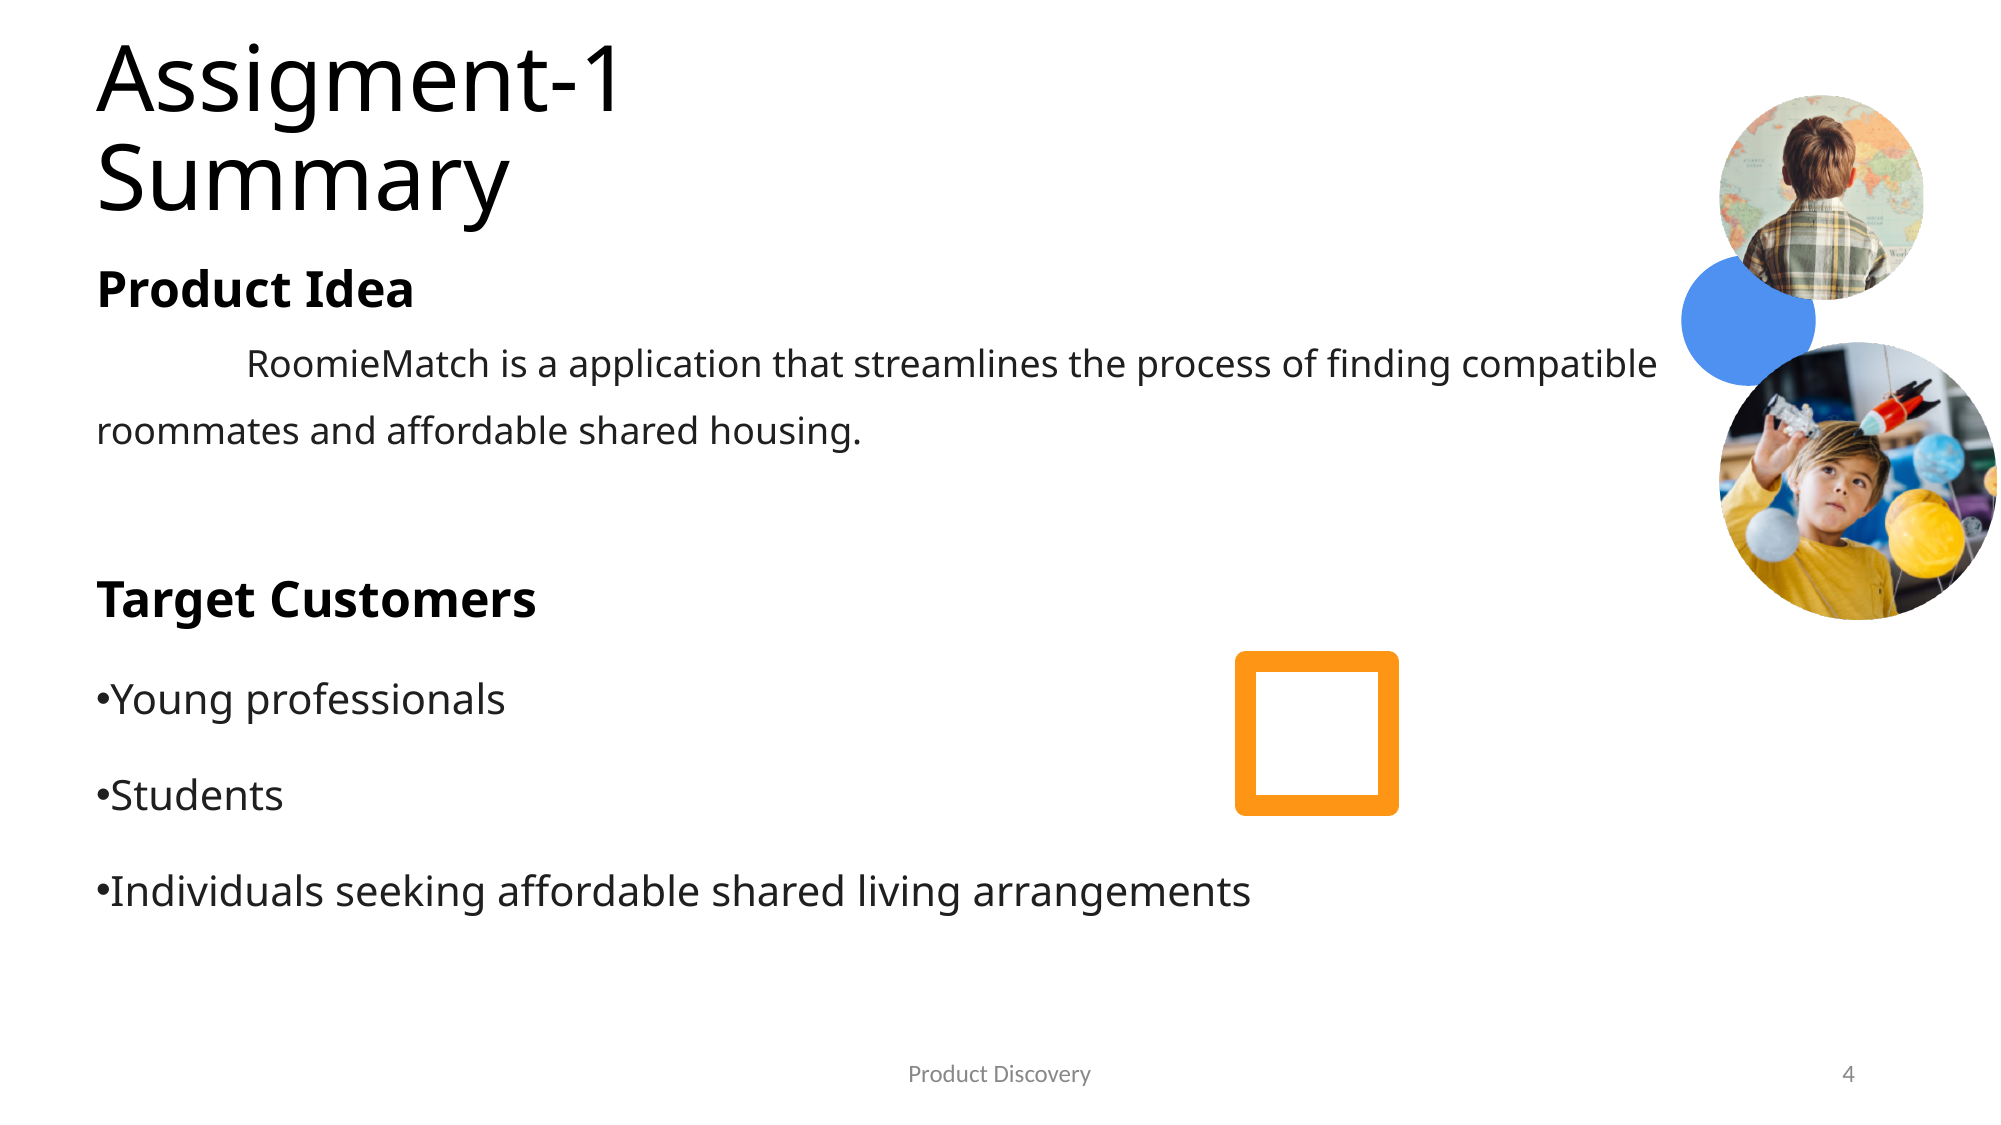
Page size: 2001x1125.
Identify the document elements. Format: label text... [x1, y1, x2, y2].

list Product Idea RoomieMatch is a application that streamlines the process of finding compatible roommates and affordable shared housing. Target Customers Young professionals Students Individuals seeking affordable shared living arrangements [87, 219, 1720, 1044]
slide_number 4 [1832, 1051, 1863, 1094]
title Assigment-1 Summary [87, 59, 1042, 205]
picture [1718, 95, 1924, 300]
picture [1718, 342, 1997, 620]
text_box Product Discovery [669, 1050, 1330, 1095]
